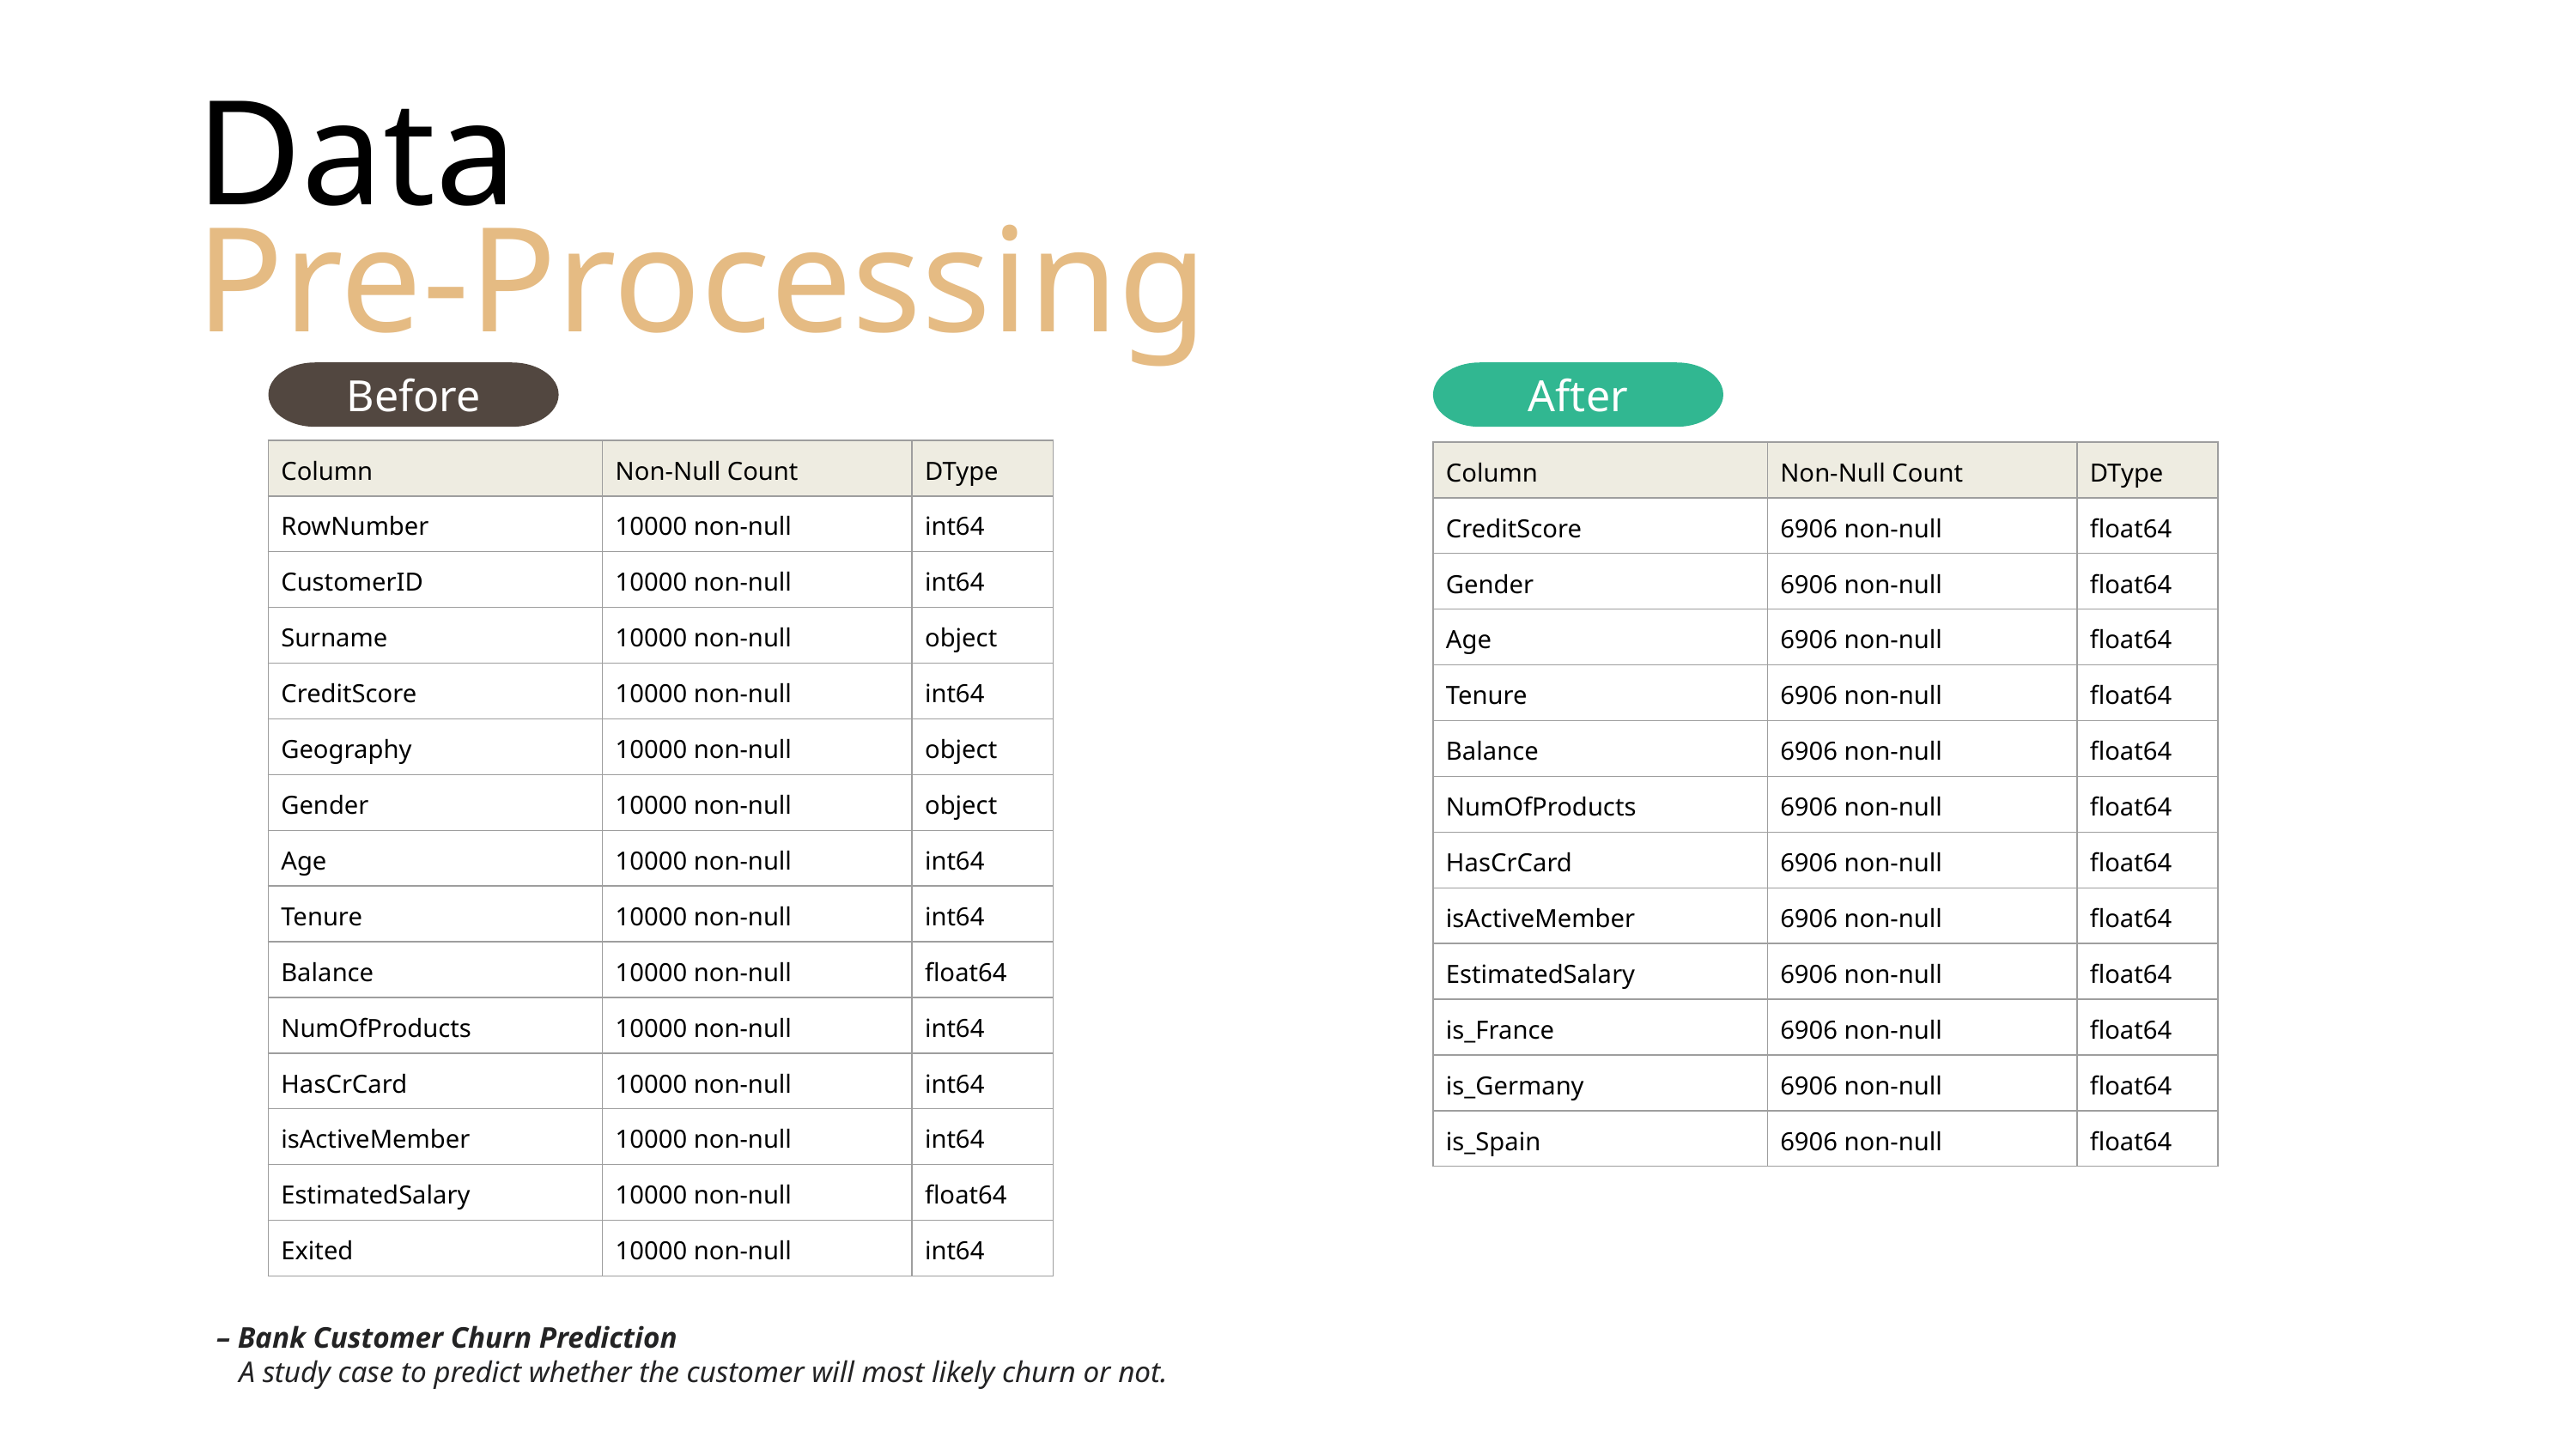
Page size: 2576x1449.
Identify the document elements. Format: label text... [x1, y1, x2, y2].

table_cell float64 [2078, 833, 2217, 888]
table_cell is_Germany [1434, 1056, 1767, 1110]
table_cell 10000 non-null [603, 998, 911, 1052]
table_cell float64 [2078, 665, 2217, 720]
table_cell 10000 non-null [603, 664, 911, 718]
table_cell 10000 non-null [603, 775, 911, 830]
table_cell CustomerID [269, 552, 602, 607]
text_box Pre-Processing [196, 151, 1741, 361]
table_cell 6906 non-null [1768, 665, 2076, 720]
table_cell 10000 non-null [603, 1165, 911, 1220]
table_header Non-Null Count [1768, 443, 2076, 497]
table_cell float64 [2078, 554, 2217, 609]
table_cell isActiveMember [269, 1109, 602, 1164]
table_cell int64 [913, 1221, 1053, 1276]
table_cell Balance [1434, 721, 1767, 776]
table_cell 6906 non-null [1768, 1112, 2076, 1166]
table_cell int64 [913, 664, 1053, 718]
table_cell Age [1434, 609, 1767, 664]
table_cell object [913, 775, 1053, 830]
table_cell float64 [2078, 499, 2217, 553]
table_header DType [2078, 443, 2217, 497]
table_cell 10000 non-null [603, 552, 911, 607]
table_cell 6906 non-null [1768, 833, 2076, 888]
text_box After [1431, 361, 1726, 429]
table_cell float64 [2078, 1112, 2217, 1166]
table_cell 10000 non-null [603, 887, 911, 941]
table_cell float64 [2078, 944, 2217, 998]
table_cell isActiveMember [1434, 888, 1767, 943]
table_cell float64 [2078, 1056, 2217, 1110]
table_cell Surname [269, 608, 602, 663]
table_cell 10000 non-null [603, 497, 911, 551]
table_cell object [913, 719, 1053, 774]
table_cell int64 [913, 887, 1053, 941]
table_cell EstimatedSalary [1434, 944, 1767, 998]
table_cell Age [269, 831, 602, 885]
table_cell 6906 non-null [1768, 499, 2076, 553]
table_cell int64 [913, 1109, 1053, 1164]
table_header DType [913, 441, 1053, 495]
table_cell Tenure [1434, 665, 1767, 720]
table_cell 6906 non-null [1768, 1000, 2076, 1054]
table_cell float64 [913, 1165, 1053, 1220]
text_box Before [266, 361, 561, 429]
table_cell NumOfProducts [1434, 777, 1767, 832]
table_cell float64 [2078, 609, 2217, 664]
table_cell object [913, 608, 1053, 663]
text_box Data [196, 25, 1433, 151]
table_header Column [1434, 443, 1767, 497]
table_cell HasCrCard [1434, 833, 1767, 888]
table_cell Tenure [269, 887, 602, 941]
table_cell Exited [269, 1221, 602, 1276]
table_cell float64 [2078, 1000, 2217, 1054]
table_cell float64 [2078, 721, 2217, 776]
table_cell CreditScore [1434, 499, 1767, 553]
table_cell 6906 non-null [1768, 609, 2076, 664]
table_cell Gender [1434, 554, 1767, 609]
table_cell 6906 non-null [1768, 554, 2076, 609]
table_cell Geography [269, 719, 602, 774]
table_cell 10000 non-null [603, 943, 911, 997]
table_cell HasCrCard [269, 1054, 602, 1108]
table_cell 10000 non-null [603, 1109, 911, 1164]
table_cell is_France [1434, 1000, 1767, 1054]
table_cell int64 [913, 1054, 1053, 1108]
table_cell 6906 non-null [1768, 777, 2076, 832]
table_cell 6906 non-null [1768, 944, 2076, 998]
table_cell int64 [913, 497, 1053, 551]
table_cell int64 [913, 831, 1053, 885]
table_cell NumOfProducts [269, 998, 602, 1052]
table_cell float64 [2078, 888, 2217, 943]
table_cell RowNumber [269, 497, 602, 551]
table_header Non-Null Count [603, 441, 911, 495]
table_cell 10000 non-null [603, 1221, 911, 1276]
table_cell float64 [913, 943, 1053, 997]
table_cell 6906 non-null [1768, 721, 2076, 776]
table_cell Balance [269, 943, 602, 997]
table_cell 10000 non-null [603, 608, 911, 663]
table_cell 6906 non-null [1768, 1056, 2076, 1110]
table_cell is_Spain [1434, 1112, 1767, 1166]
table_cell int64 [913, 998, 1053, 1052]
table_header Column [269, 441, 602, 495]
table_cell 10000 non-null [603, 831, 911, 885]
table_cell EstimatedSalary [269, 1165, 602, 1220]
table_cell Gender [269, 775, 602, 830]
table_cell 6906 non-null [1768, 888, 2076, 943]
table_cell int64 [913, 552, 1053, 607]
text_box – Bank Customer Churn Prediction A study case to predict whether the customer will most likely churn or not. [196, 1313, 1433, 1395]
table_cell 10000 non-null [603, 719, 911, 774]
table_cell CreditScore [269, 664, 602, 718]
table_cell 10000 non-null [603, 1054, 911, 1108]
table_cell float64 [2078, 777, 2217, 832]
